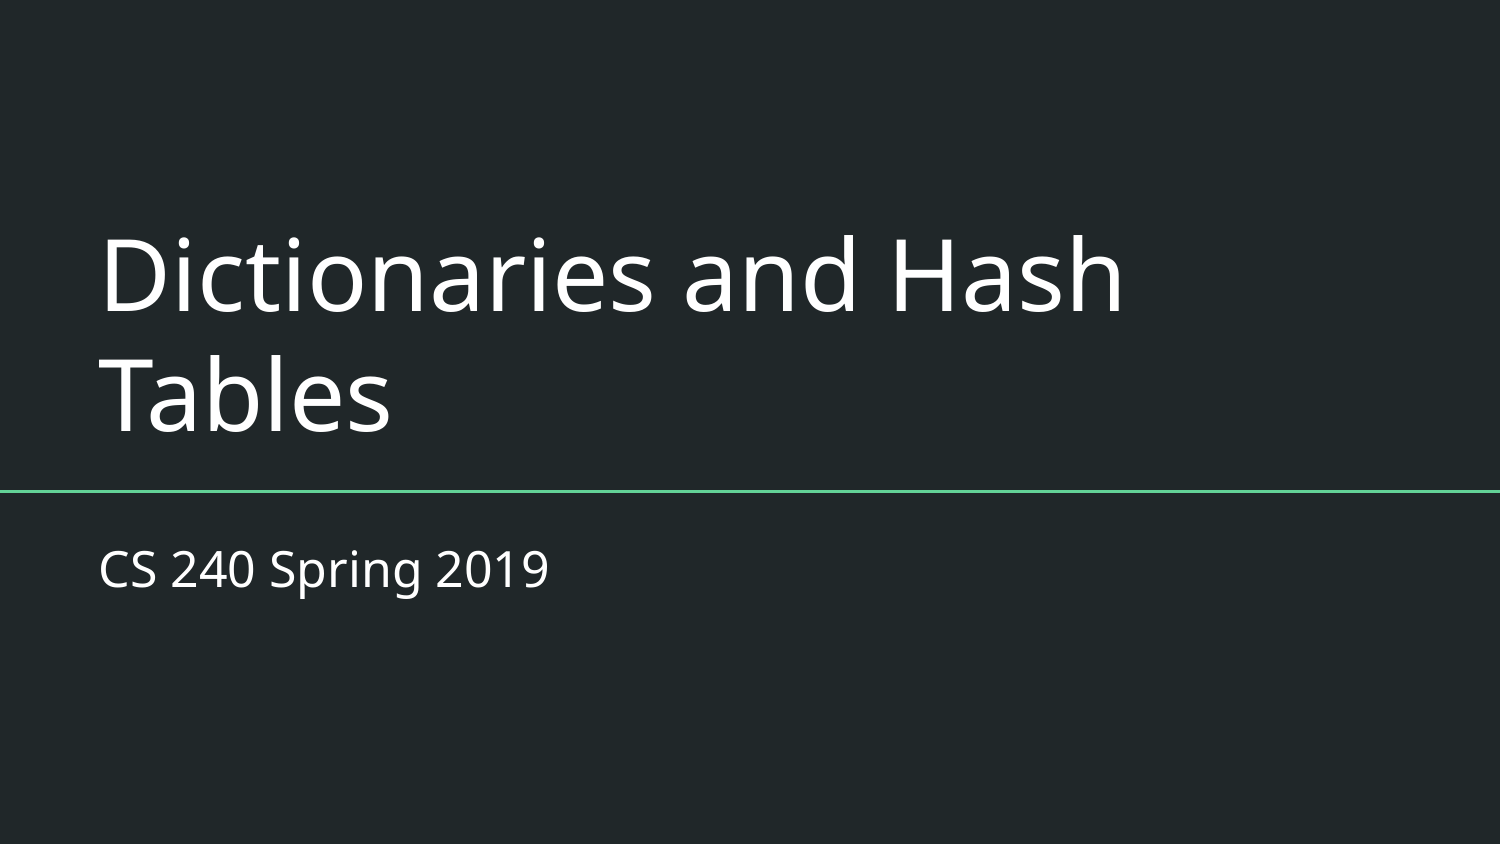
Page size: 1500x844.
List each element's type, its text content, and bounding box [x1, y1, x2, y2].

subtitle CS 240 Spring 2019 [83, 522, 1417, 626]
title Dictionaries and Hash Tables [83, 206, 1417, 467]
